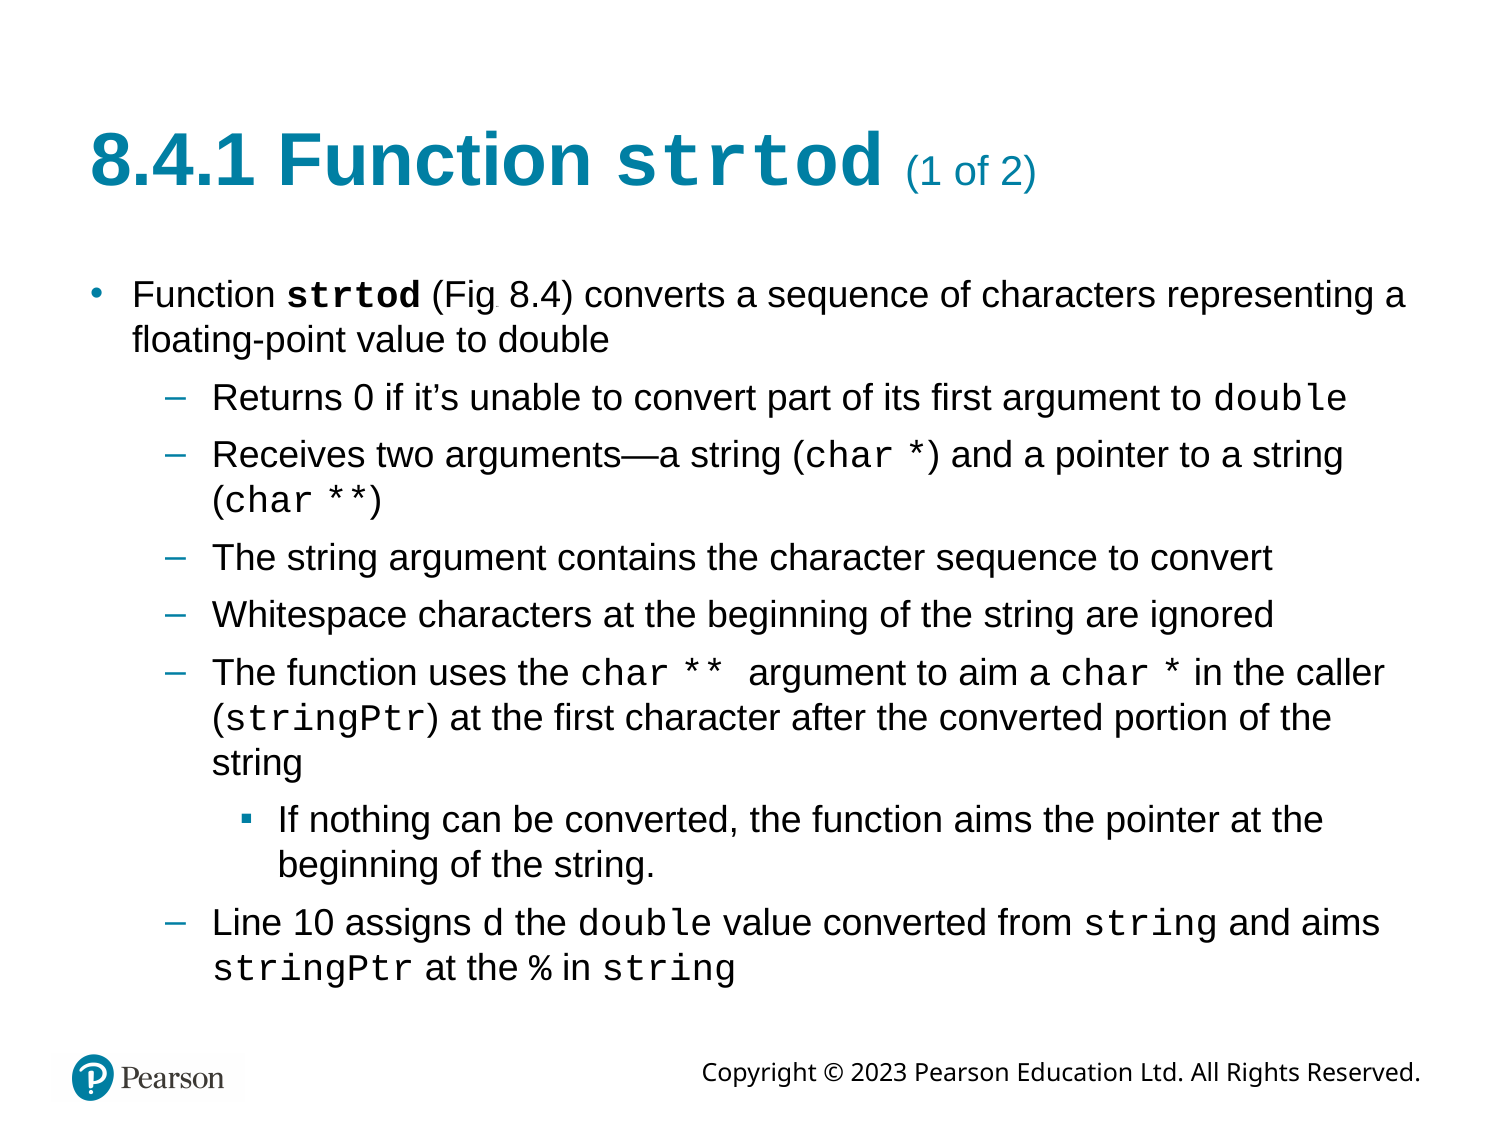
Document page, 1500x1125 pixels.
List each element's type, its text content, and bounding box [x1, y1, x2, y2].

list Function strtod (Figure 8.4) converts a sequence of characters representing a floating-point value to double Returns 0 if it’s unable to convert part of its first argument to double Receives two arguments—a string (char *) and a pointer to a string (char **) The string argument contains the character sequence to convert Whitespace characters at the beginning of the string are ignored The function uses the char ** argument to aim a char * in the caller (stringPtr) at the first character after the converted portion of the string If nothing can be converted, the function aims the pointer at the beginning of the string. Line 10 assigns d the double value converted from string and aims stringPtr at the % in string [75, 255, 1425, 1008]
picture [51, 1053, 245, 1102]
title 8.4.1 Function strtod (1 of 2) [75, 35, 1425, 216]
